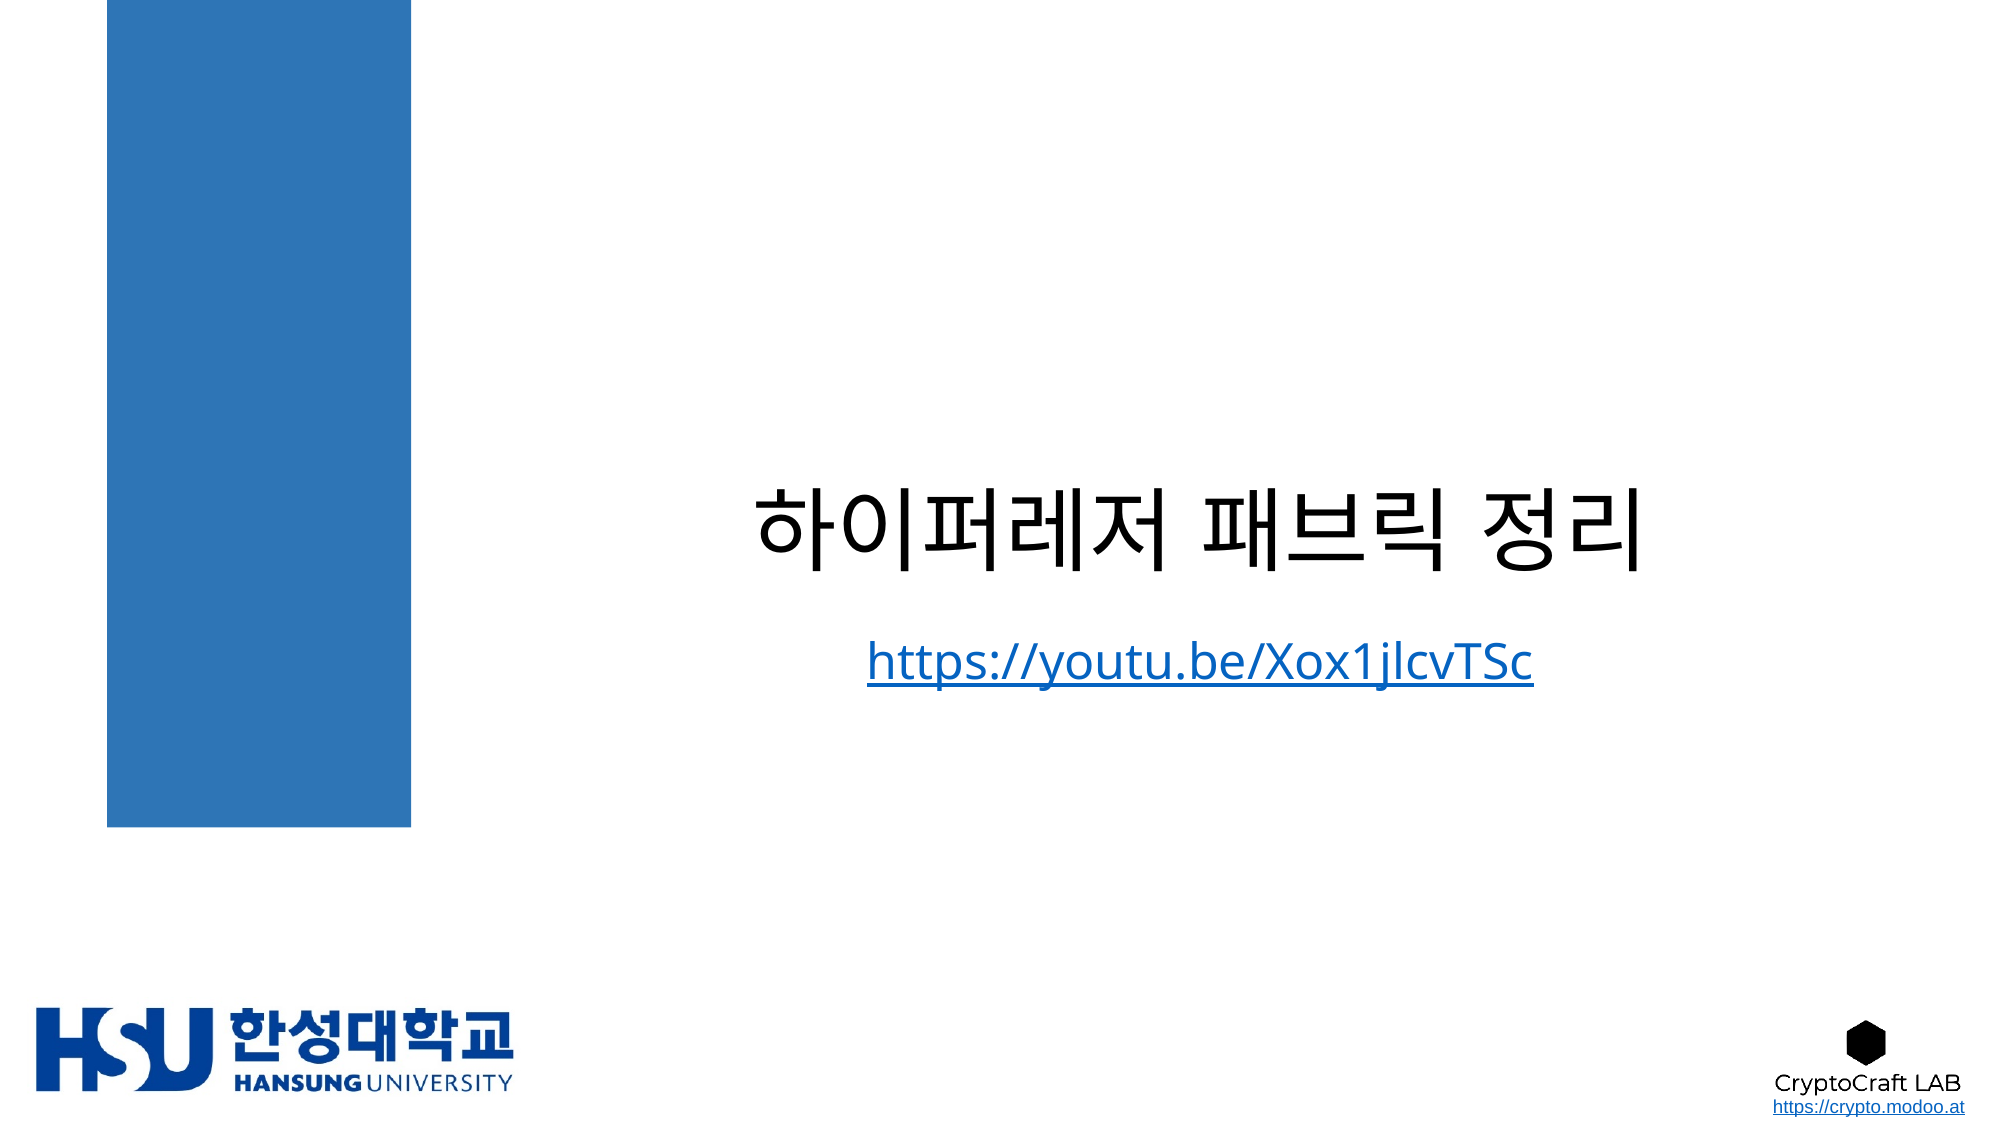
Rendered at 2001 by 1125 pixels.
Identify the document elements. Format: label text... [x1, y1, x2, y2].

picture [1760, 1005, 1976, 1111]
subtitle https://youtu.be/Xox1jlcvTSc [511, 622, 1890, 895]
title 하이퍼레저 패브릭 정리 [511, 200, 1890, 593]
picture [27, 997, 524, 1103]
